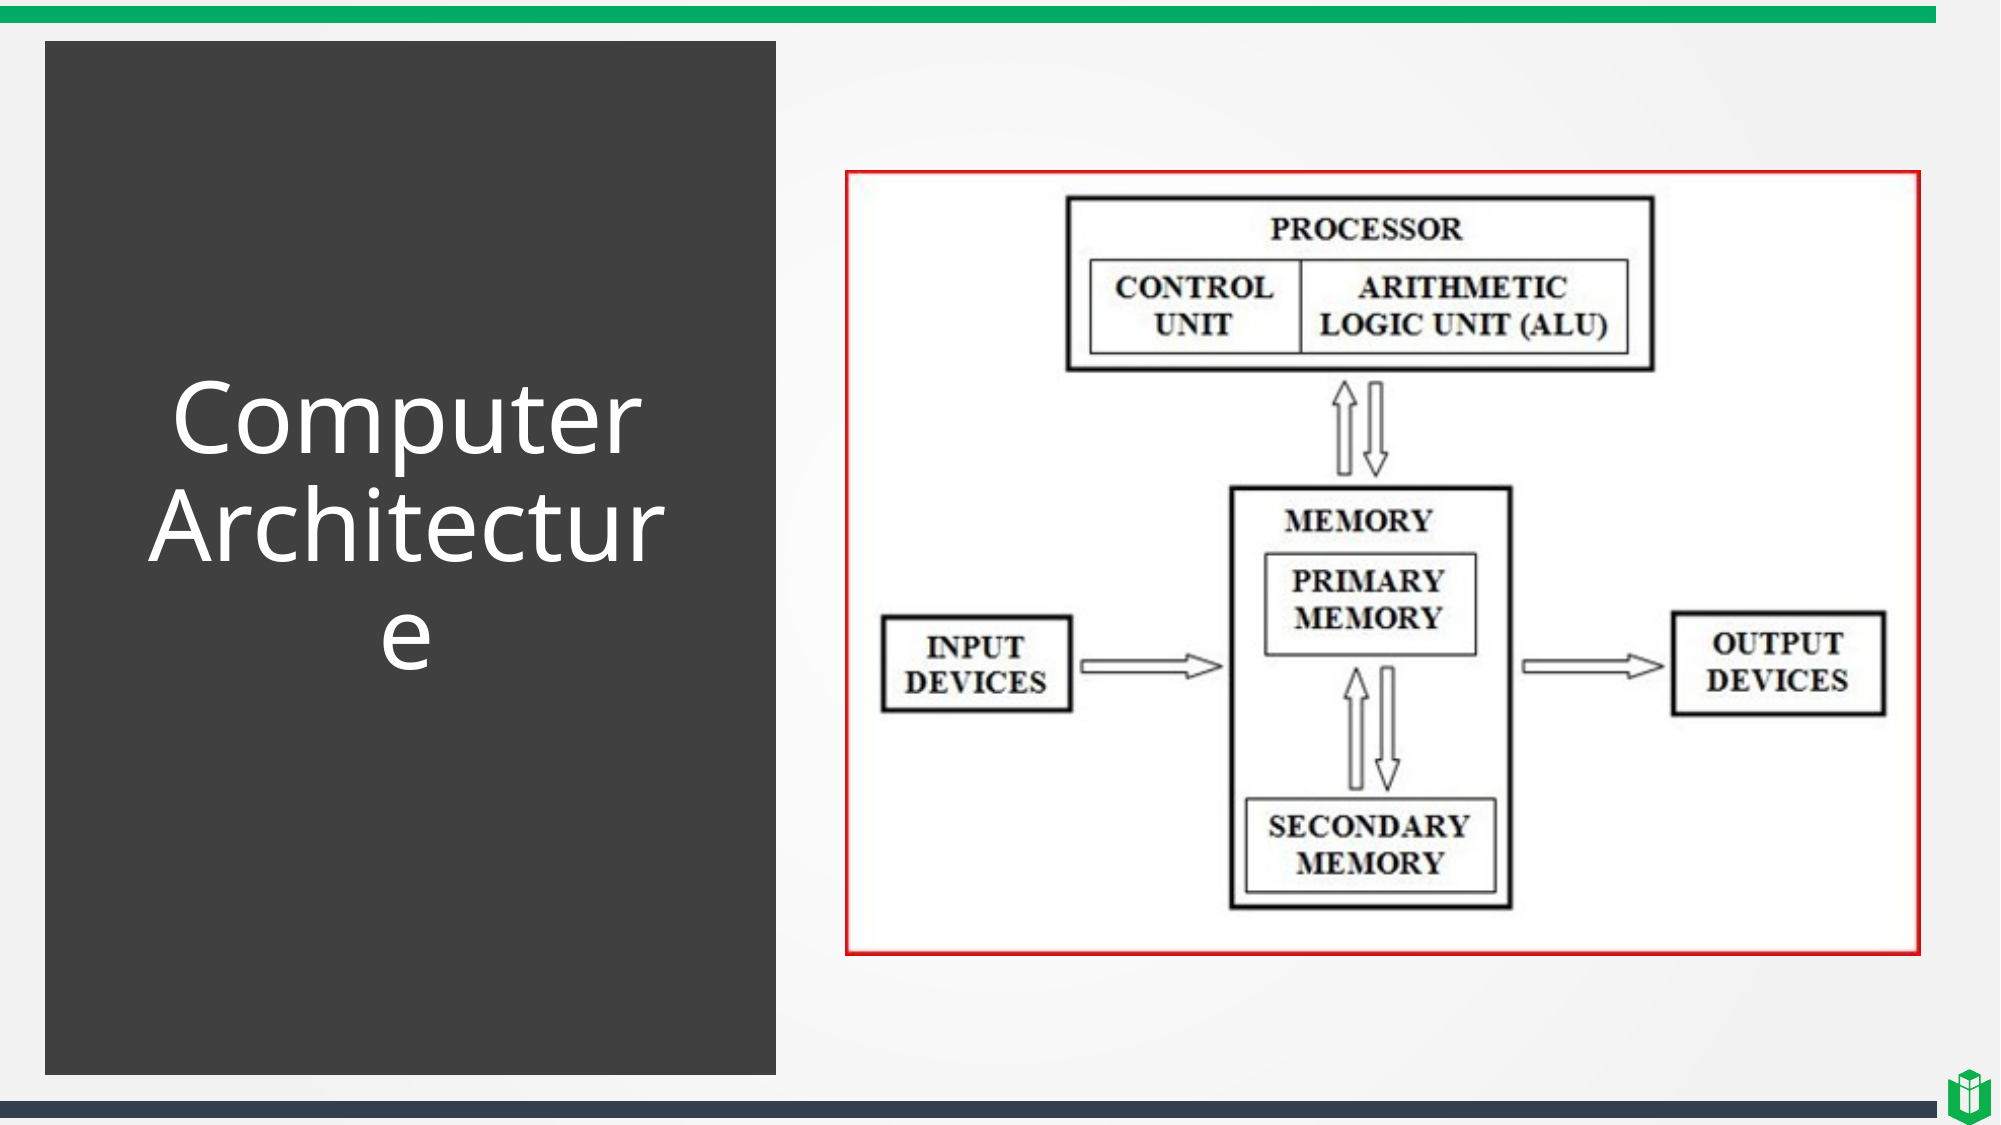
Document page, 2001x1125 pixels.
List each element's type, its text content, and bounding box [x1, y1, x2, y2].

picture [845, 170, 1921, 956]
picture [1945, 1068, 1992, 1125]
text_box [54, 50, 767, 1066]
title Computer Architecture [121, 121, 693, 936]
